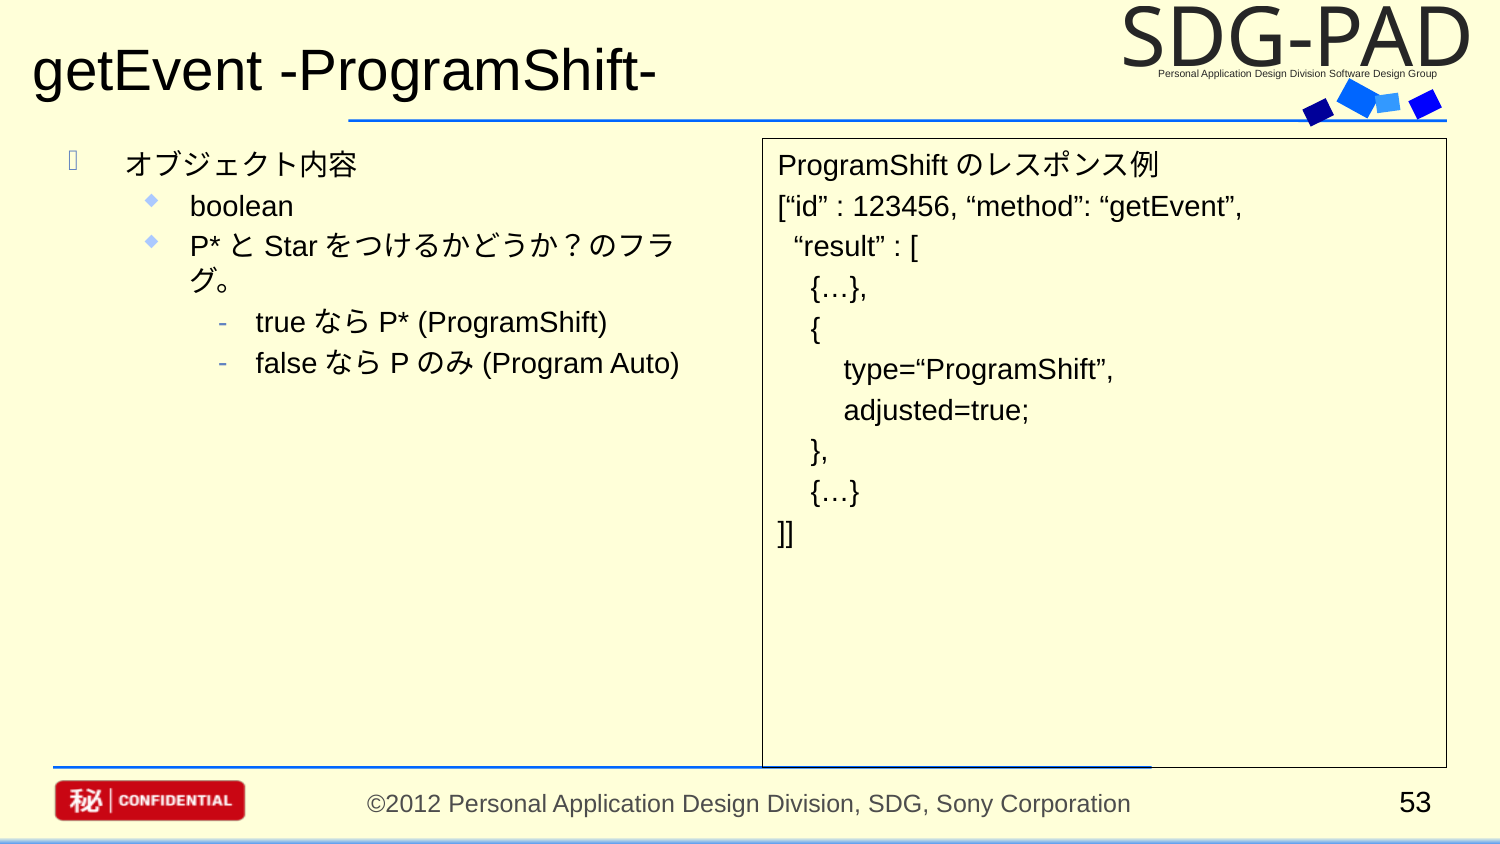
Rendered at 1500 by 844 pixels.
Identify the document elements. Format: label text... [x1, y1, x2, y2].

list ProgramShiftのレスポンス例 [“id” : 123456, “method”: “getEvent”, “result” : [ {…}, { type=“ProgramShift”, adjusted=true; }, {…} ]] [762, 138, 1447, 768]
slide_number 53 [1328, 776, 1447, 814]
footer ©2012 Personal Application Design Division, SDG, Sony Corporation [200, 779, 1300, 839]
picture [41, 776, 260, 825]
title getEvent -ProgramShift- [17, 14, 1105, 121]
list オブジェクト内容 boolean P*とStarをつけるかどうか？のフラグ。 trueならP* (ProgramShift) falseならPのみ(Program Auto) [53, 138, 738, 768]
